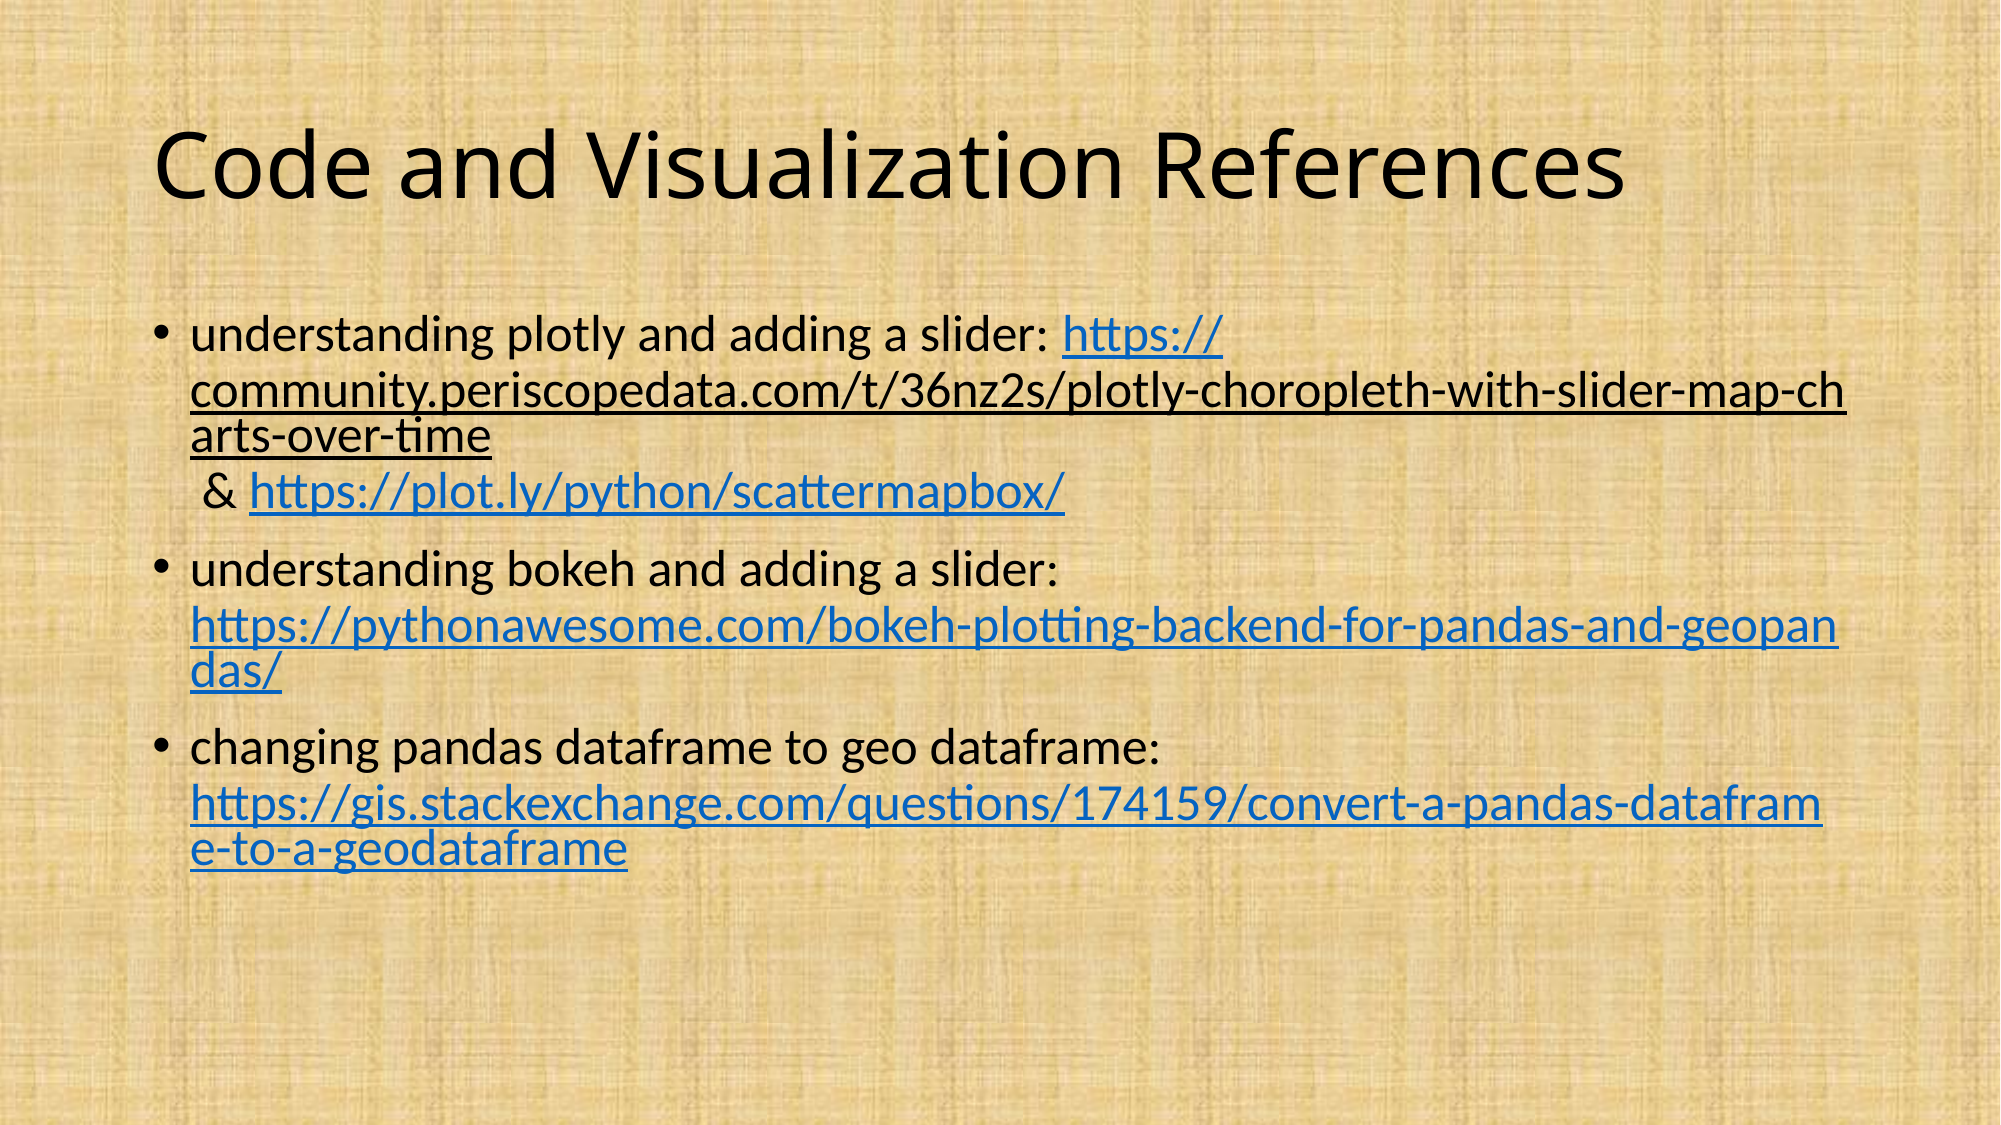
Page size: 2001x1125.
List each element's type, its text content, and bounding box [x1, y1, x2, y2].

list understanding plotly and adding a slider: https://community.periscopedata.com/t/36nz2s/plotly-choropleth-with-slider-map-charts-over-time & https://plot.ly/python/scattermapbox/ understanding bokeh and adding a slider: https://pythonawesome.com/bokeh-plotting-backend-for-pandas-and-geopandas/ changing pandas dataframe to geo dataframe: https://gis.stackexchange.com/questions/174159/convert-a-pandas-dataframe-to-a-geodataframe [137, 299, 1863, 1014]
title Code and Visualization References [137, 59, 1863, 278]
picture [0, 0, 2001, 1125]
